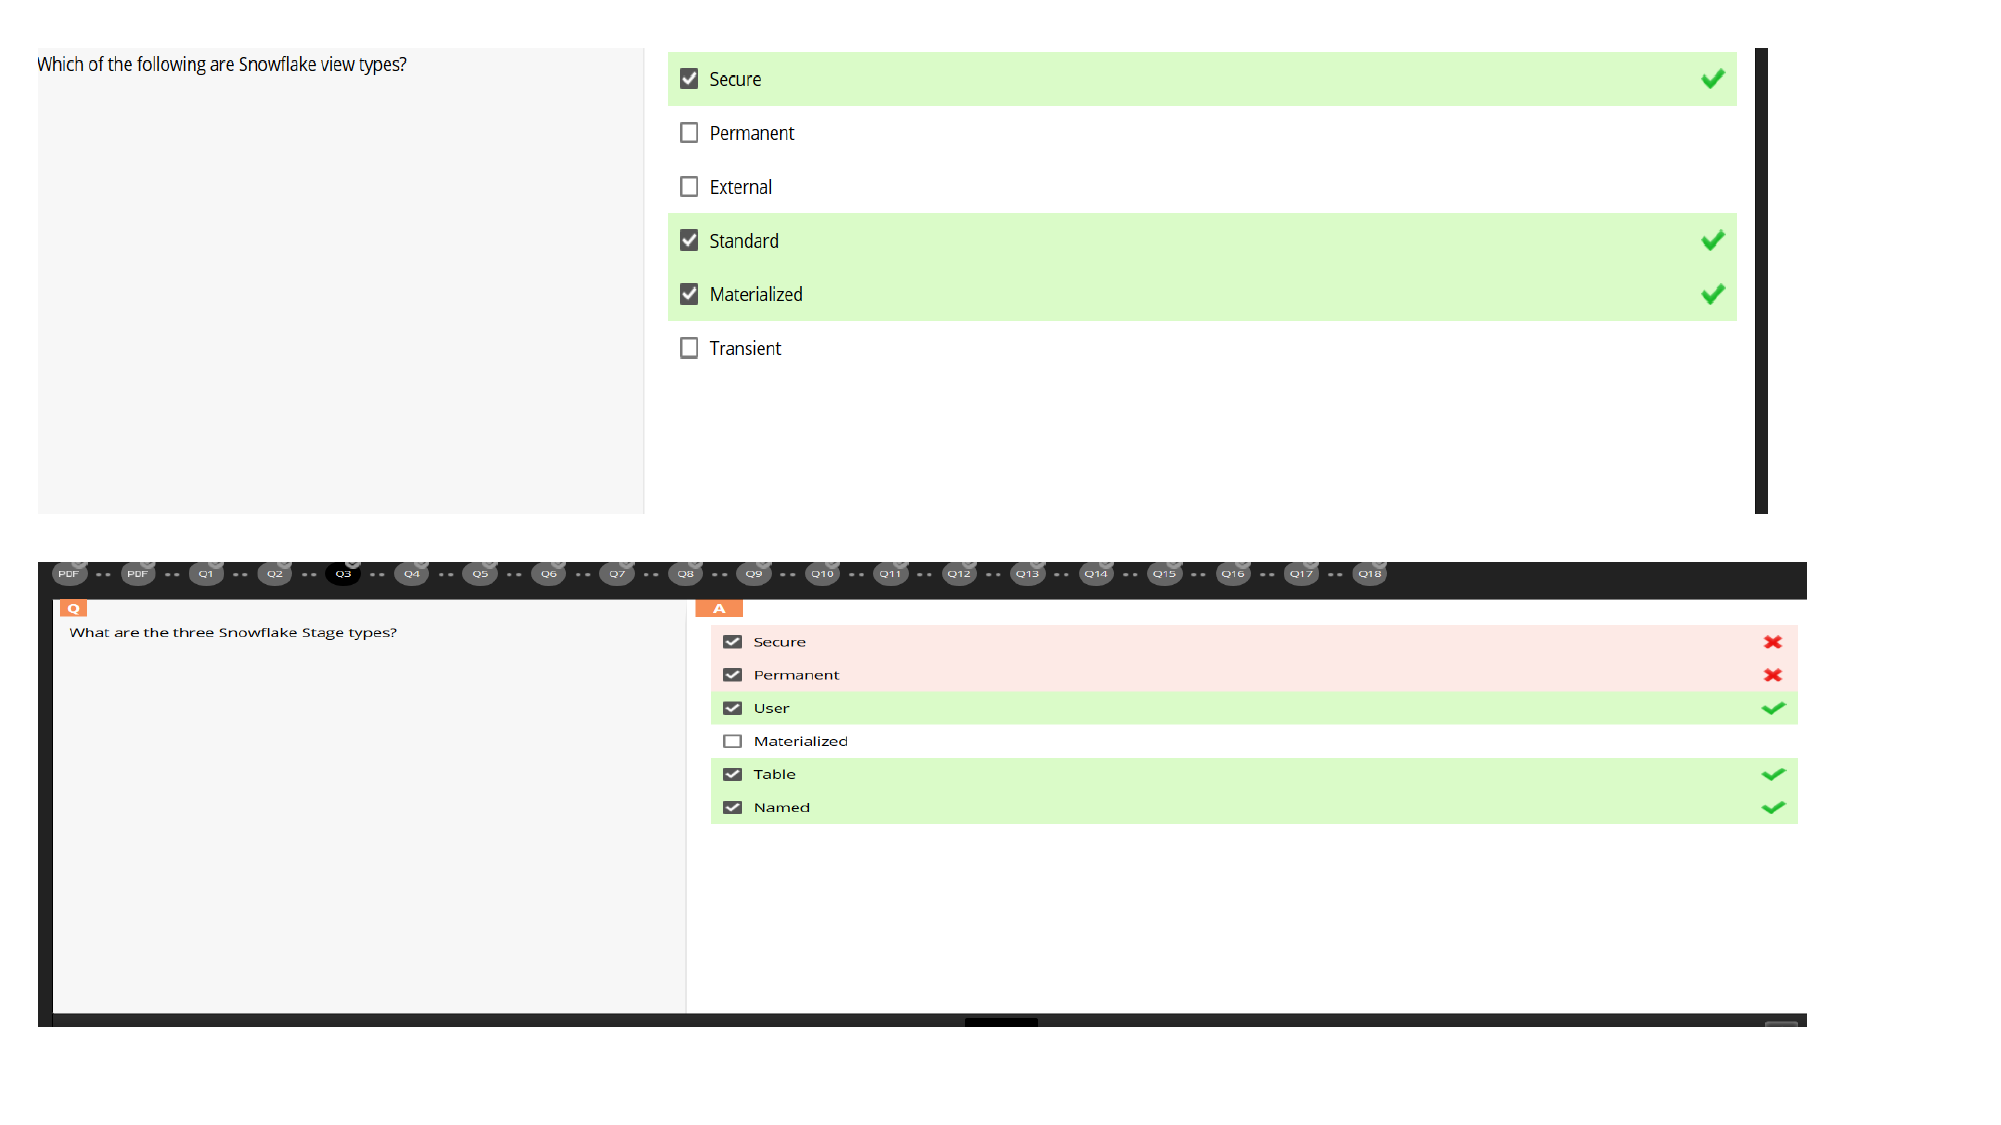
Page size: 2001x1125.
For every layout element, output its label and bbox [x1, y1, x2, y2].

picture [38, 48, 1768, 514]
picture [38, 562, 1807, 1028]
